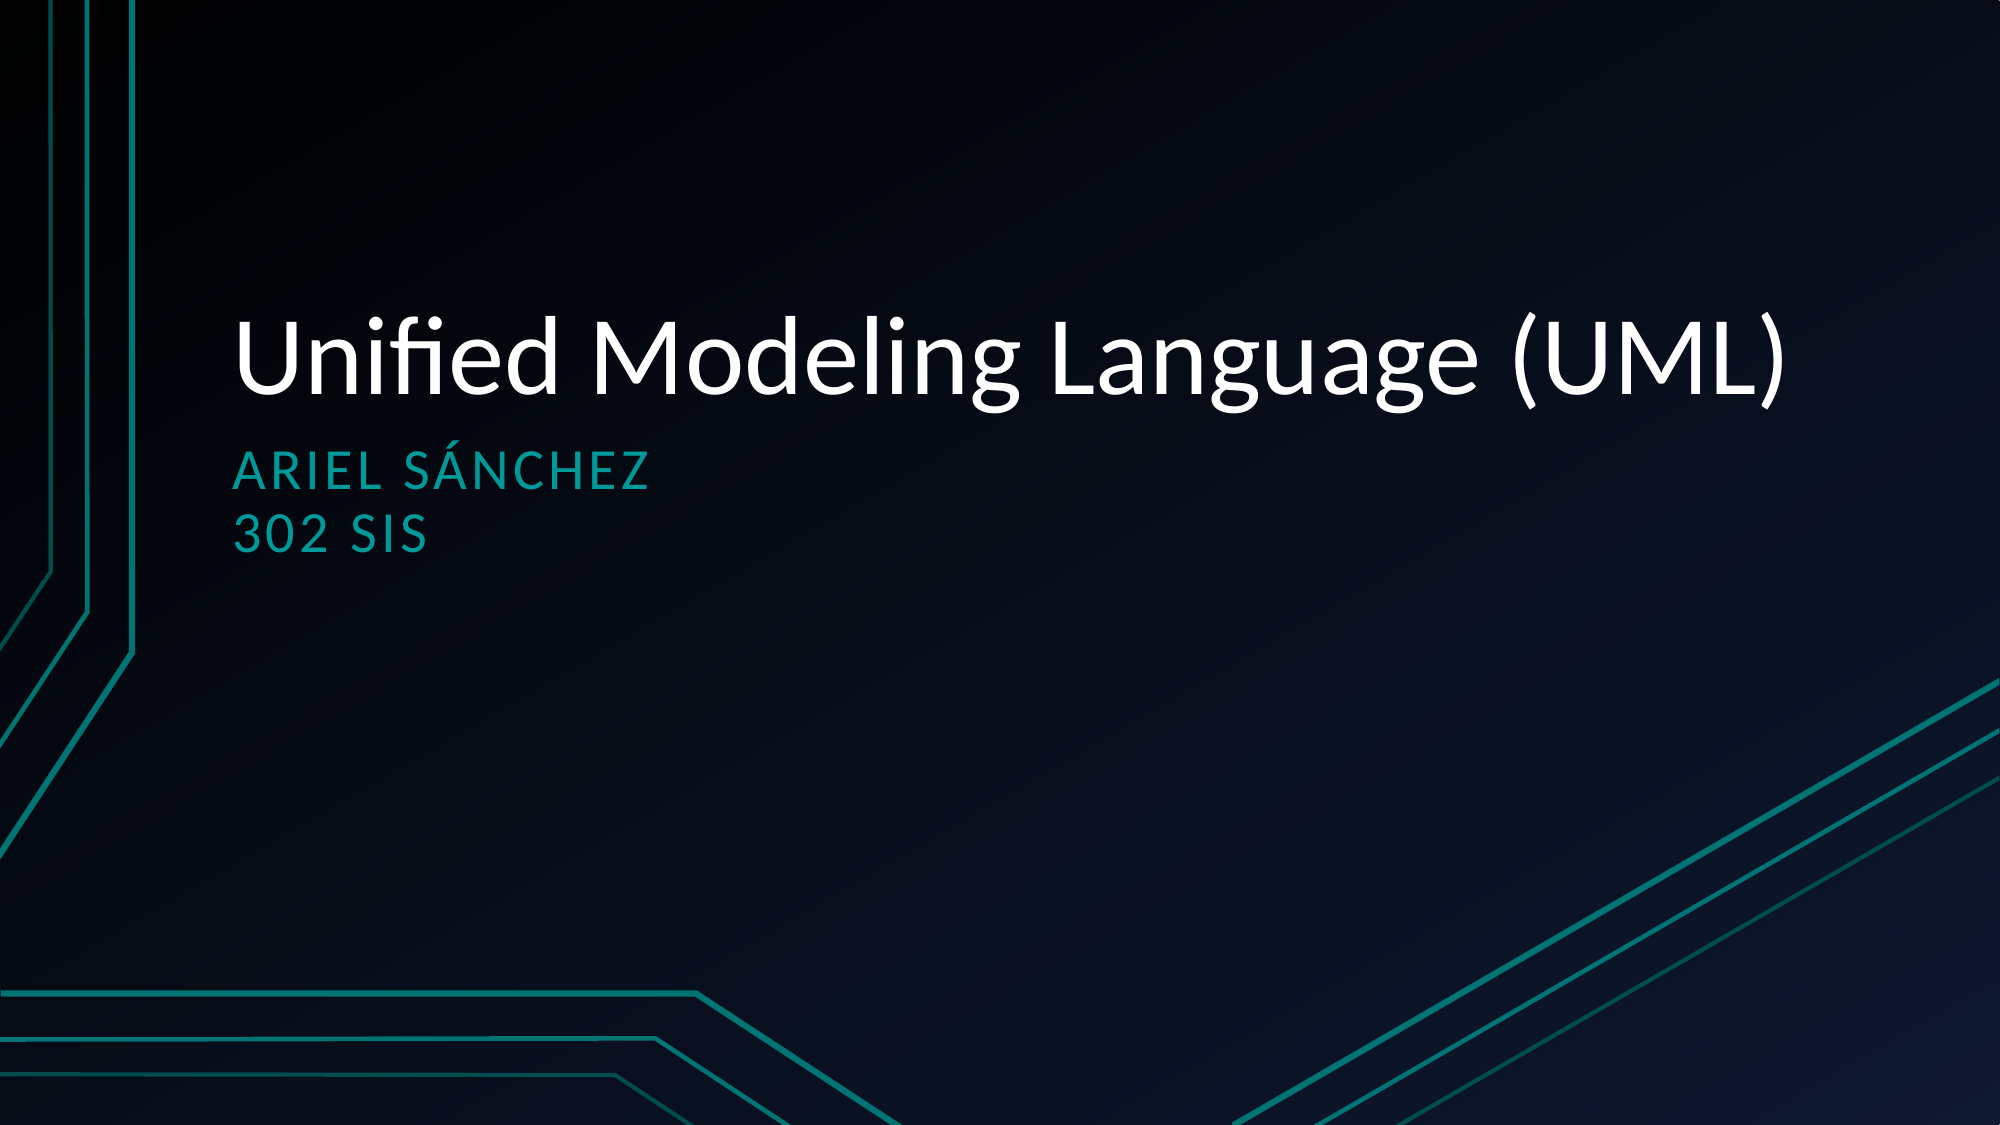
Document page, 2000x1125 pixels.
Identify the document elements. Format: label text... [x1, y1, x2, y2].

subtitle Ariel Sánchez 302 SIS [212, 429, 1646, 717]
title Unified Modeling Language (UML) [212, 101, 1833, 430]
